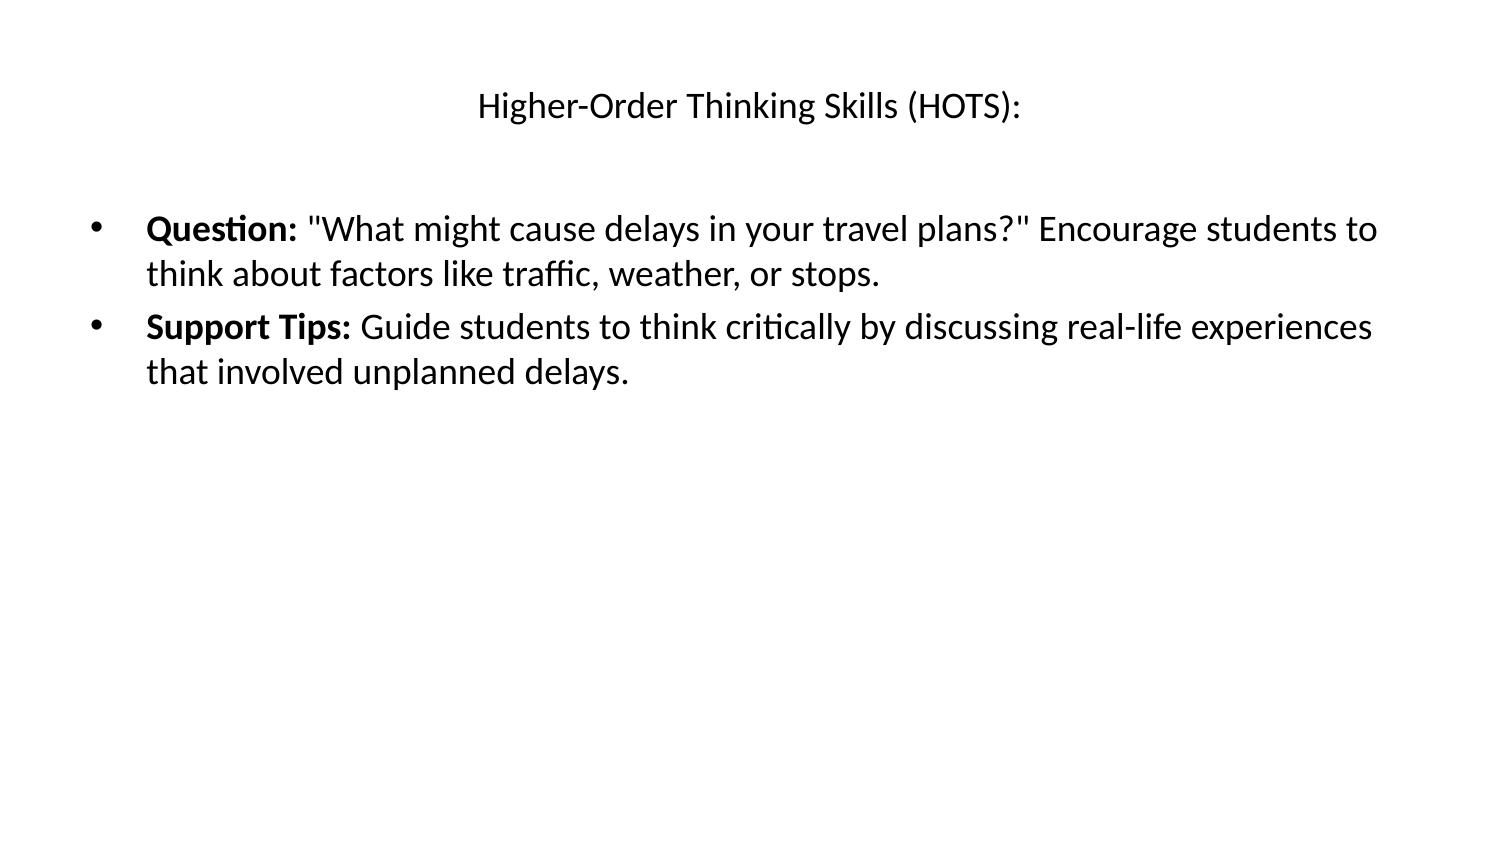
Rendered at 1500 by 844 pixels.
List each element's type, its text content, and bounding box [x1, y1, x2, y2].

title Higher-Order Thinking Skills (HOTS): [75, 33, 1425, 175]
list Question: "What might cause delays in your travel plans?" Encourage students to think about factors like traffic, weather, or stops. Support Tips: Guide students to think critically by discussing real-life experiences that involved unplanned delays. [75, 196, 1425, 754]
